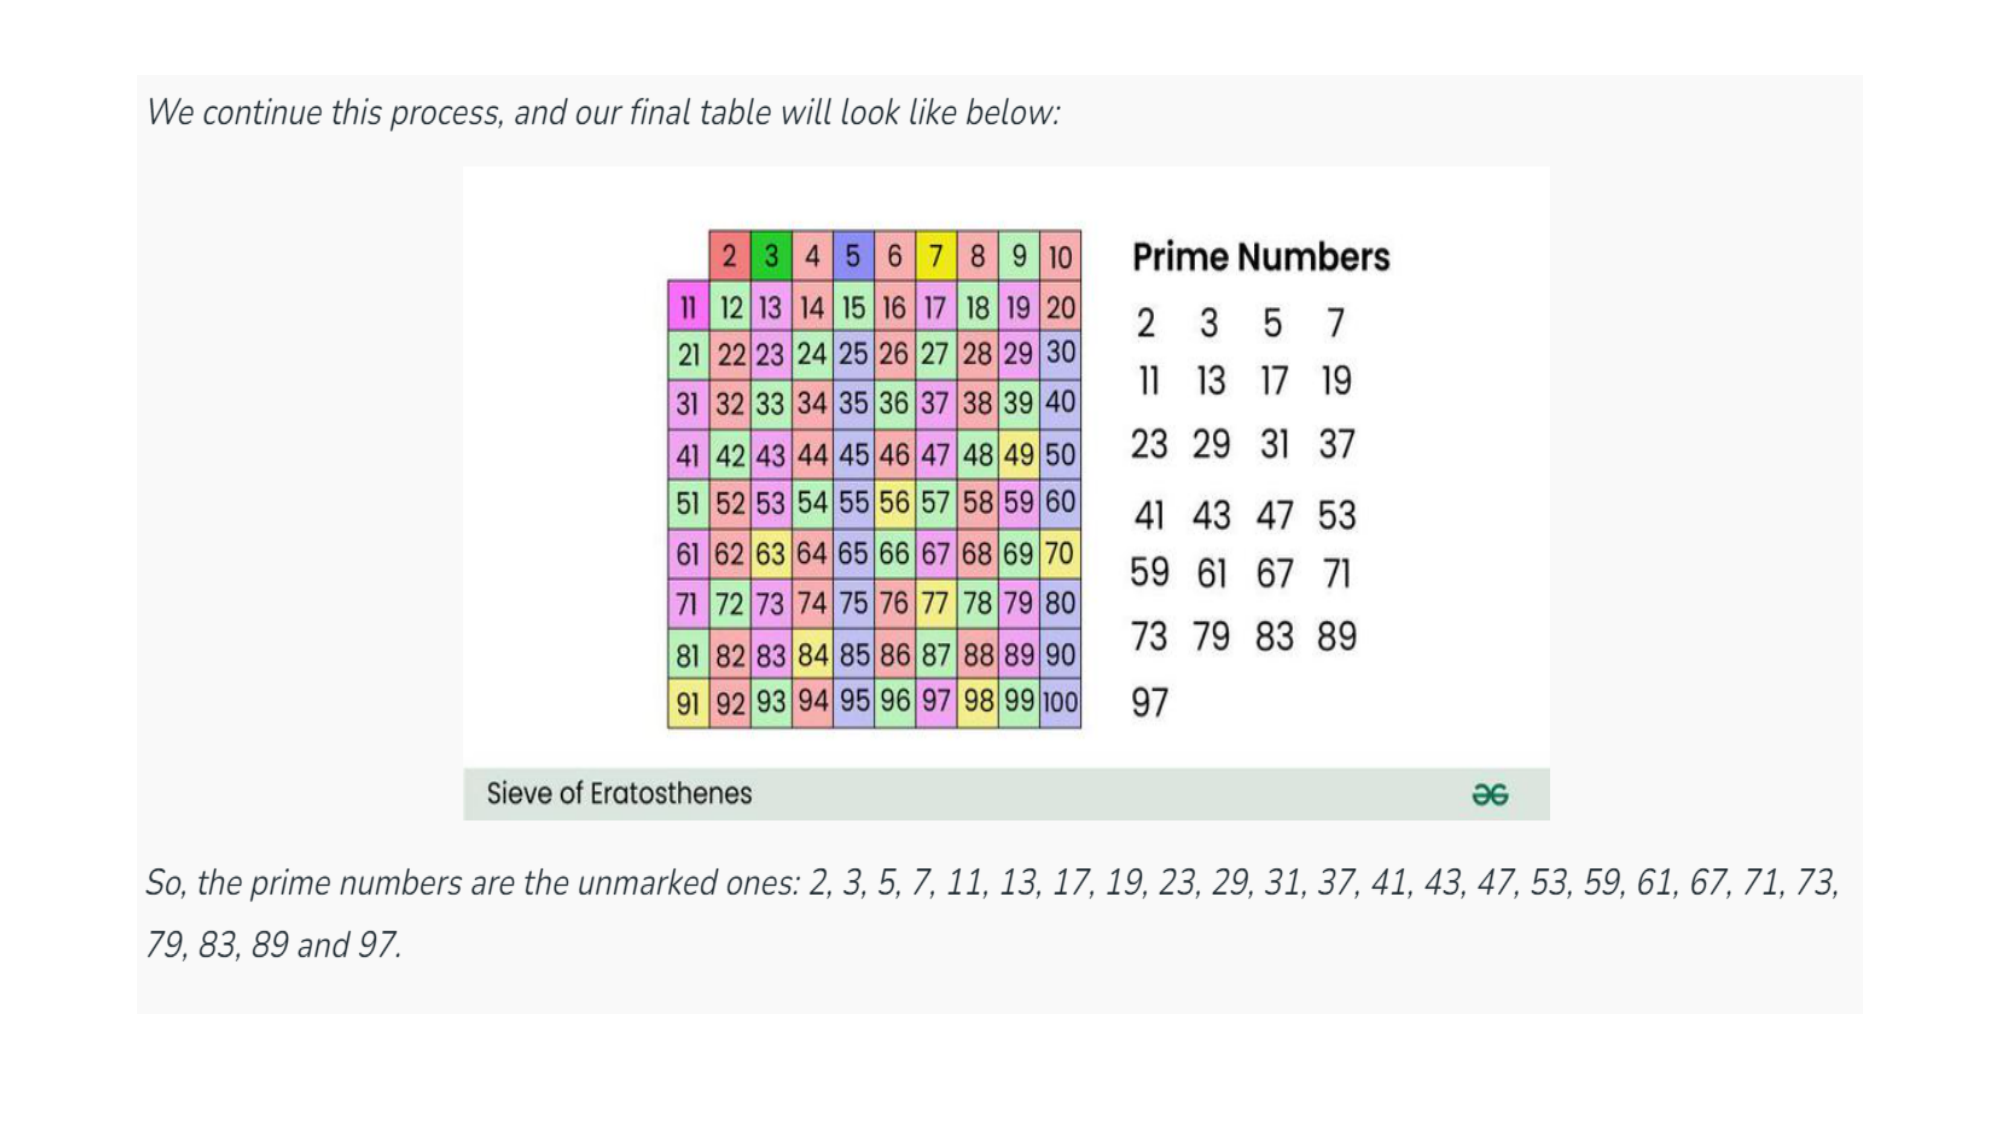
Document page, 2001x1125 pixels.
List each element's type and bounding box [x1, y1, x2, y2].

picture [136, 75, 1863, 1014]
